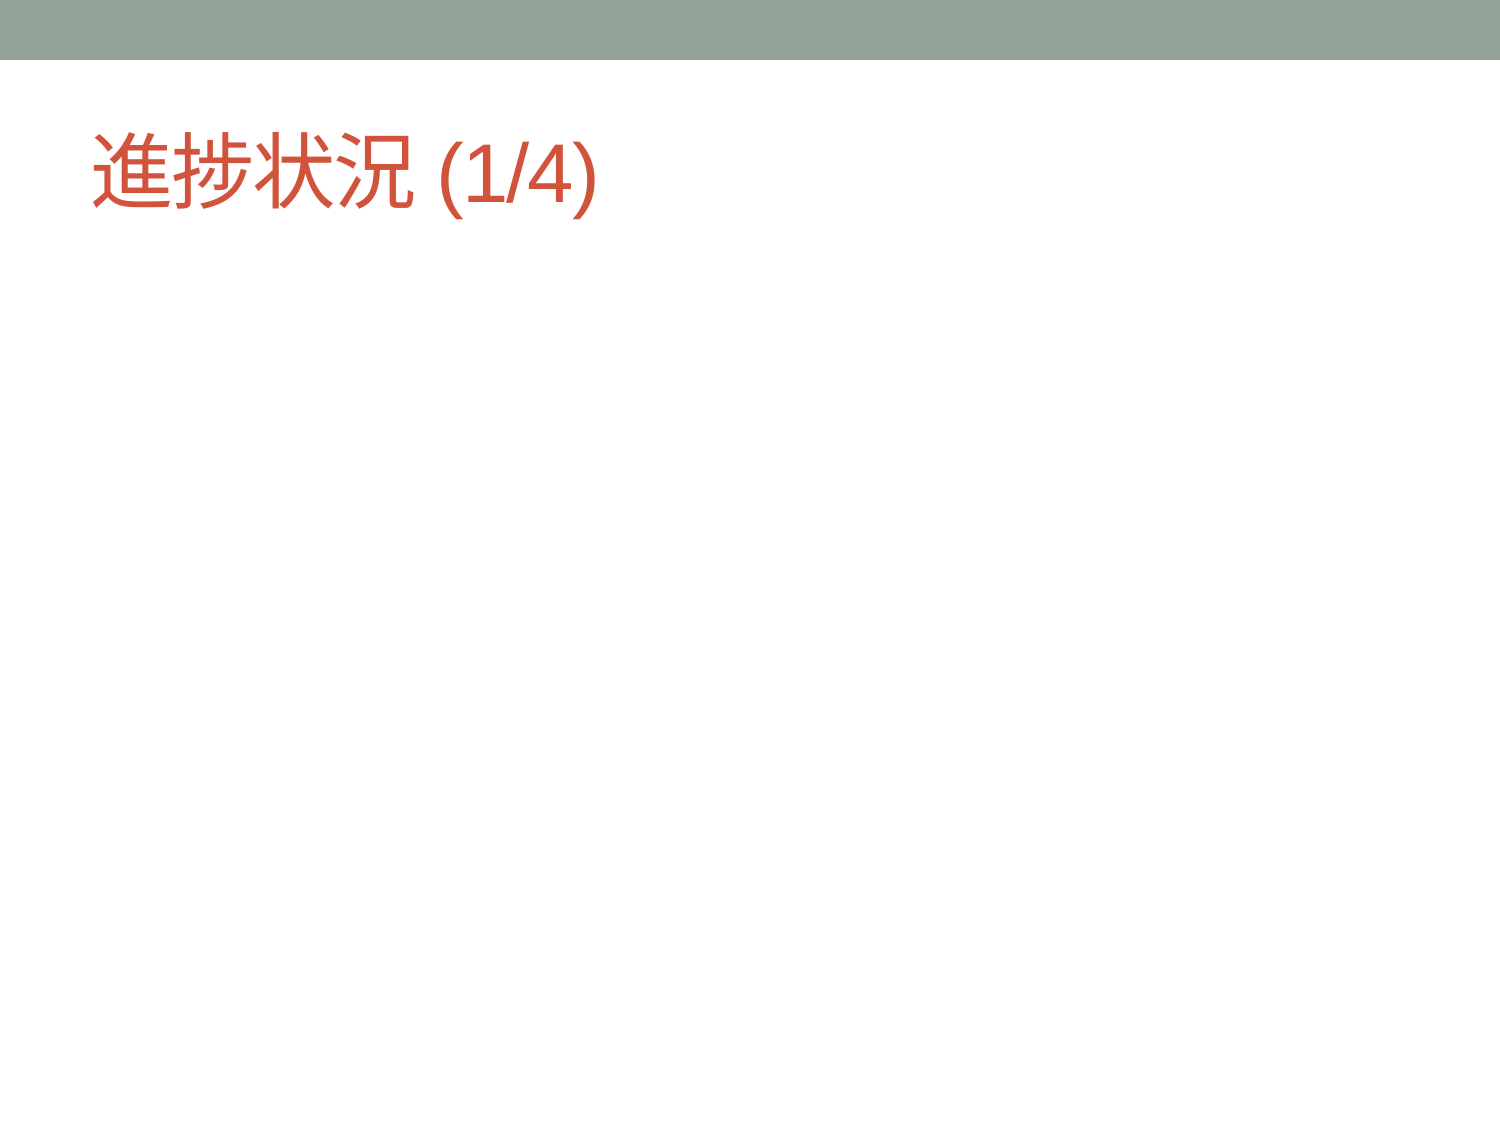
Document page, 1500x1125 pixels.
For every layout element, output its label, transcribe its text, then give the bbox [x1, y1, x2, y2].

title 進捗状況(1/4) [75, 87, 1425, 250]
